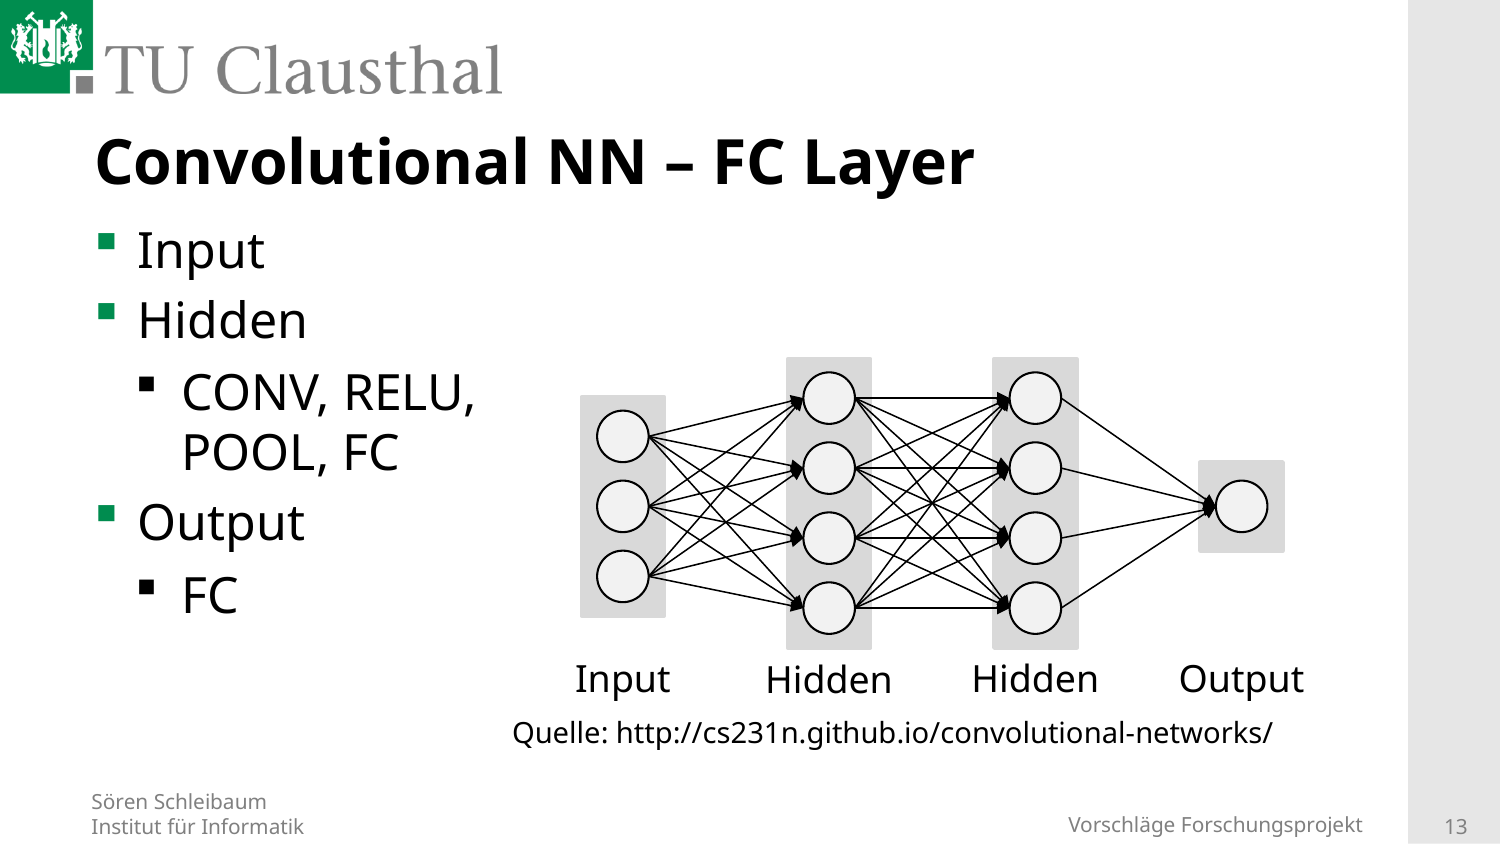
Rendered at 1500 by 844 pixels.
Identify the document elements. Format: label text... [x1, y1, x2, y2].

title Convolutional NN – FC Layer [79, 114, 1375, 201]
list Input Hidden CONV, RELU, POOL, FC Output FC [78, 210, 549, 741]
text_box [572, 358, 1305, 752]
picture [0, 0, 502, 94]
